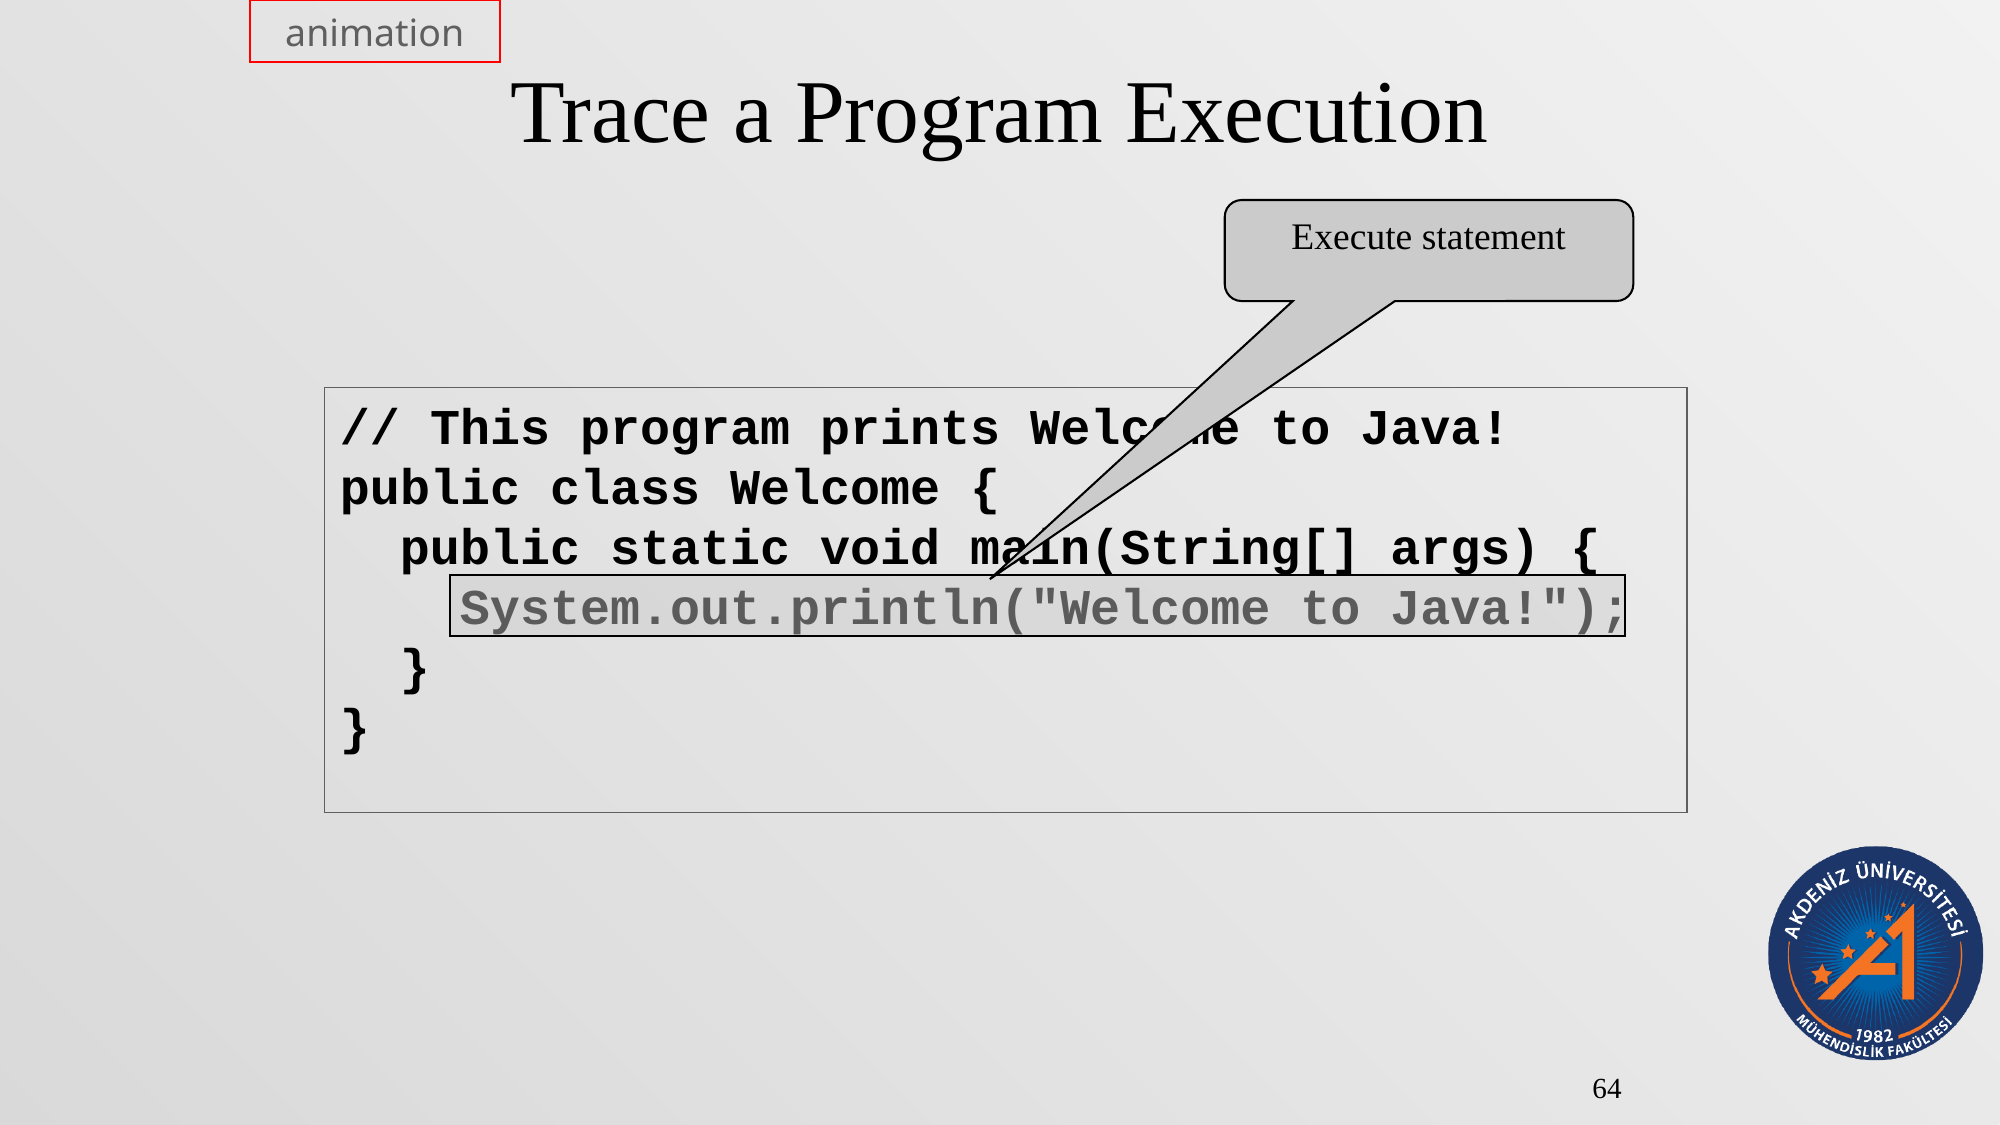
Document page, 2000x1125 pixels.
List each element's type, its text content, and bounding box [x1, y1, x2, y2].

text_box animation [249, 0, 500, 63]
text_box Trace a Program Execution [362, 62, 1638, 150]
picture [1767, 843, 1985, 1061]
text_box [449, 574, 1625, 636]
text_box Execute statement [989, 200, 1634, 580]
text_box 64 [1324, 1049, 1638, 1125]
text_box // This program prints Welcome to Java! public class Welcome { public static void main(String[] args) { System.out.println("Welcome to Java!"); } } [324, 387, 1688, 813]
